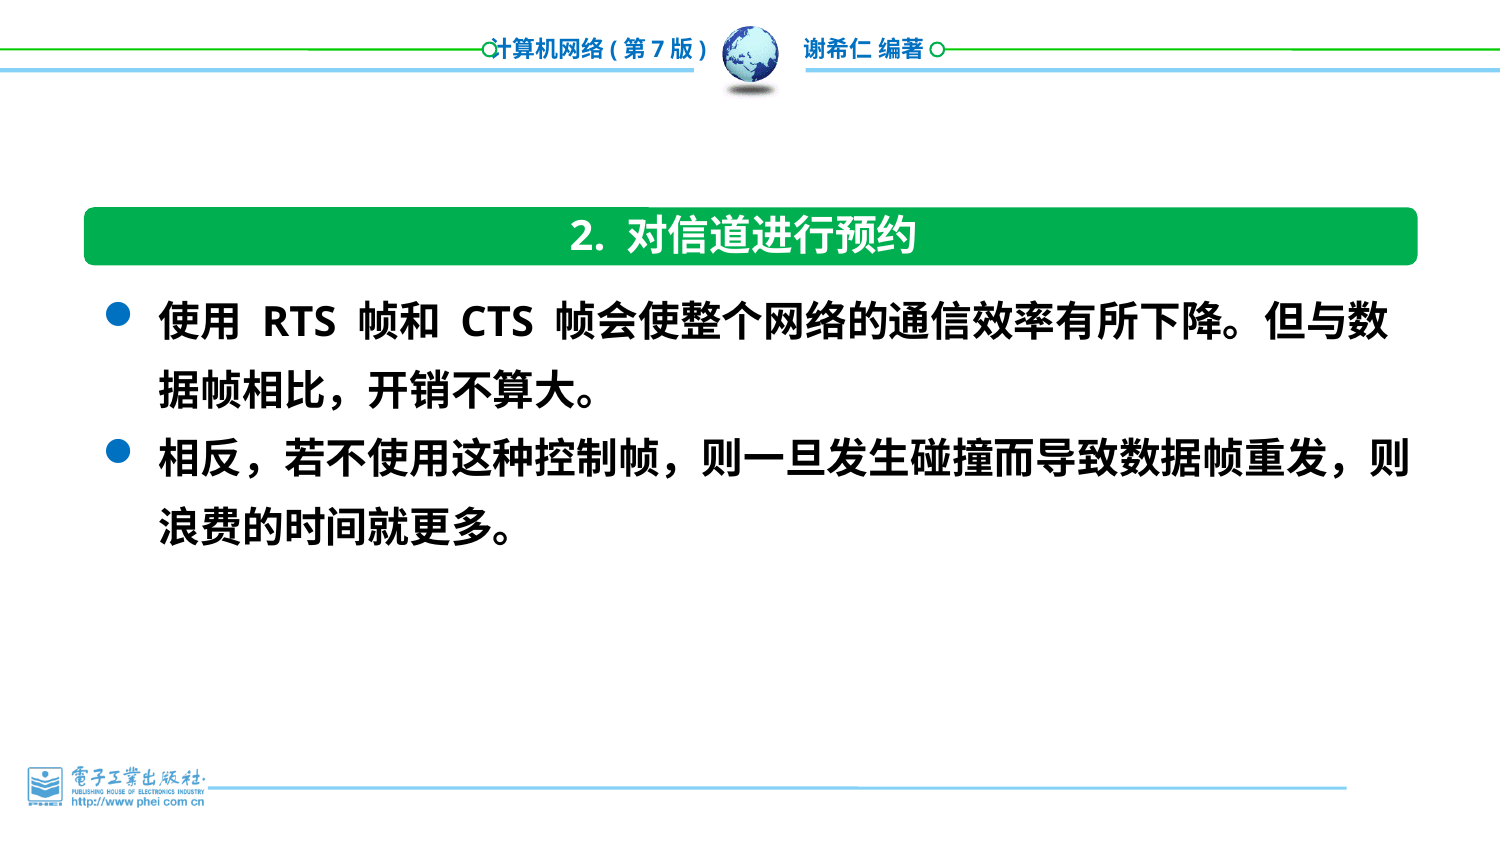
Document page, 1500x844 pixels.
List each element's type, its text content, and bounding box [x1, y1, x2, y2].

picture [720, 24, 780, 100]
picture [23, 764, 208, 809]
text_box 使用 RTS 帧和 CTS 帧会使整个网络的通信效率有所下降。但与数据帧相比，开销不算大。 相反，若不使用这种控制帧，则一旦发生碰撞而导致数据帧重发，则浪费的时间就更多。 [87, 268, 1431, 559]
text_box 2. 对信道进行预约 [554, 201, 943, 267]
text_box [943, 207, 1418, 266]
text_box [83, 207, 554, 266]
